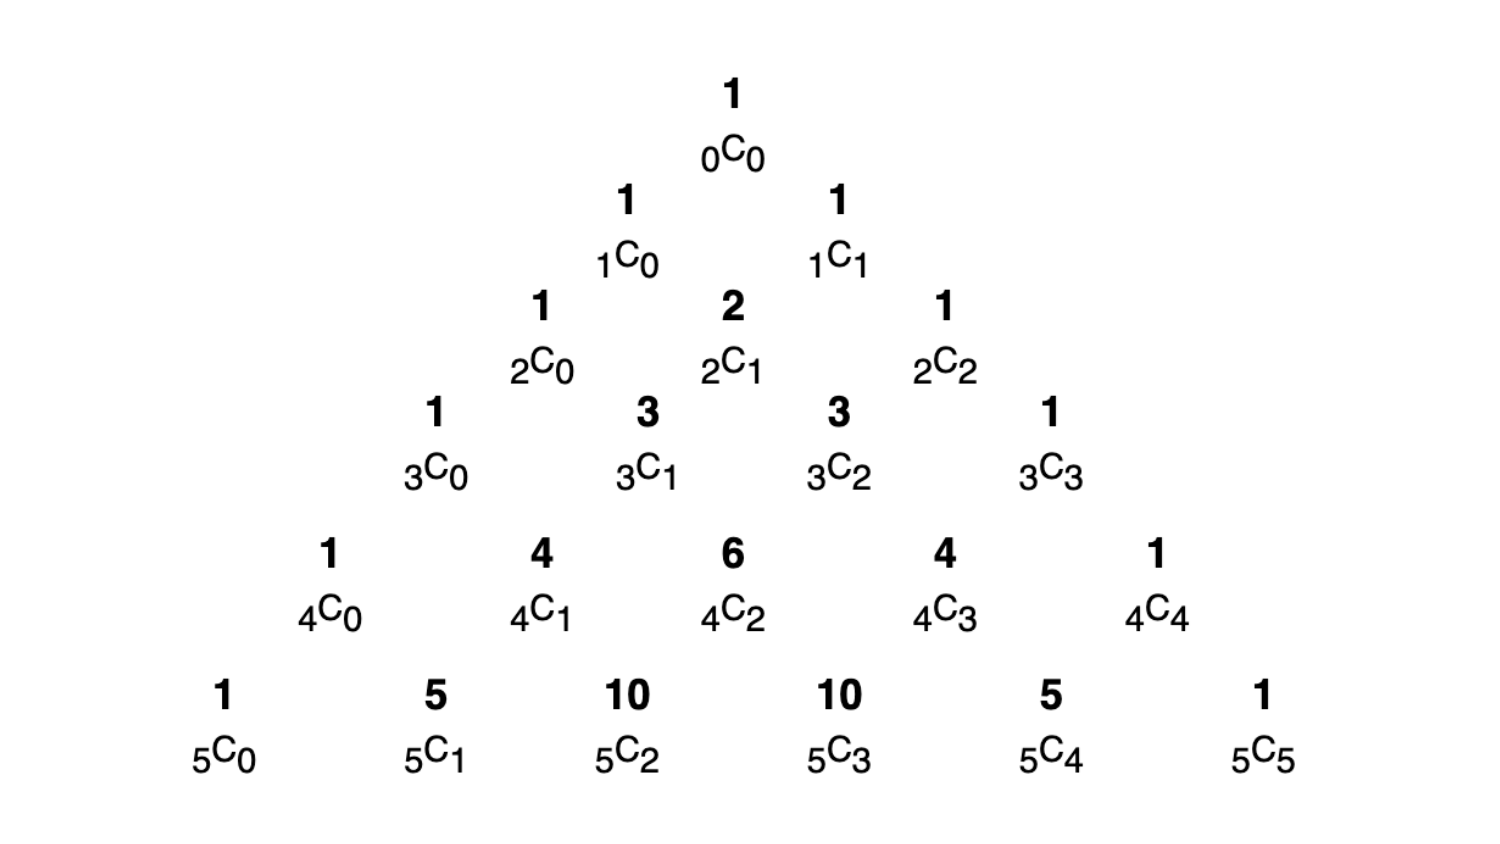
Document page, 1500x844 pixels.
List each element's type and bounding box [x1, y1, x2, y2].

picture [160, 24, 1340, 819]
